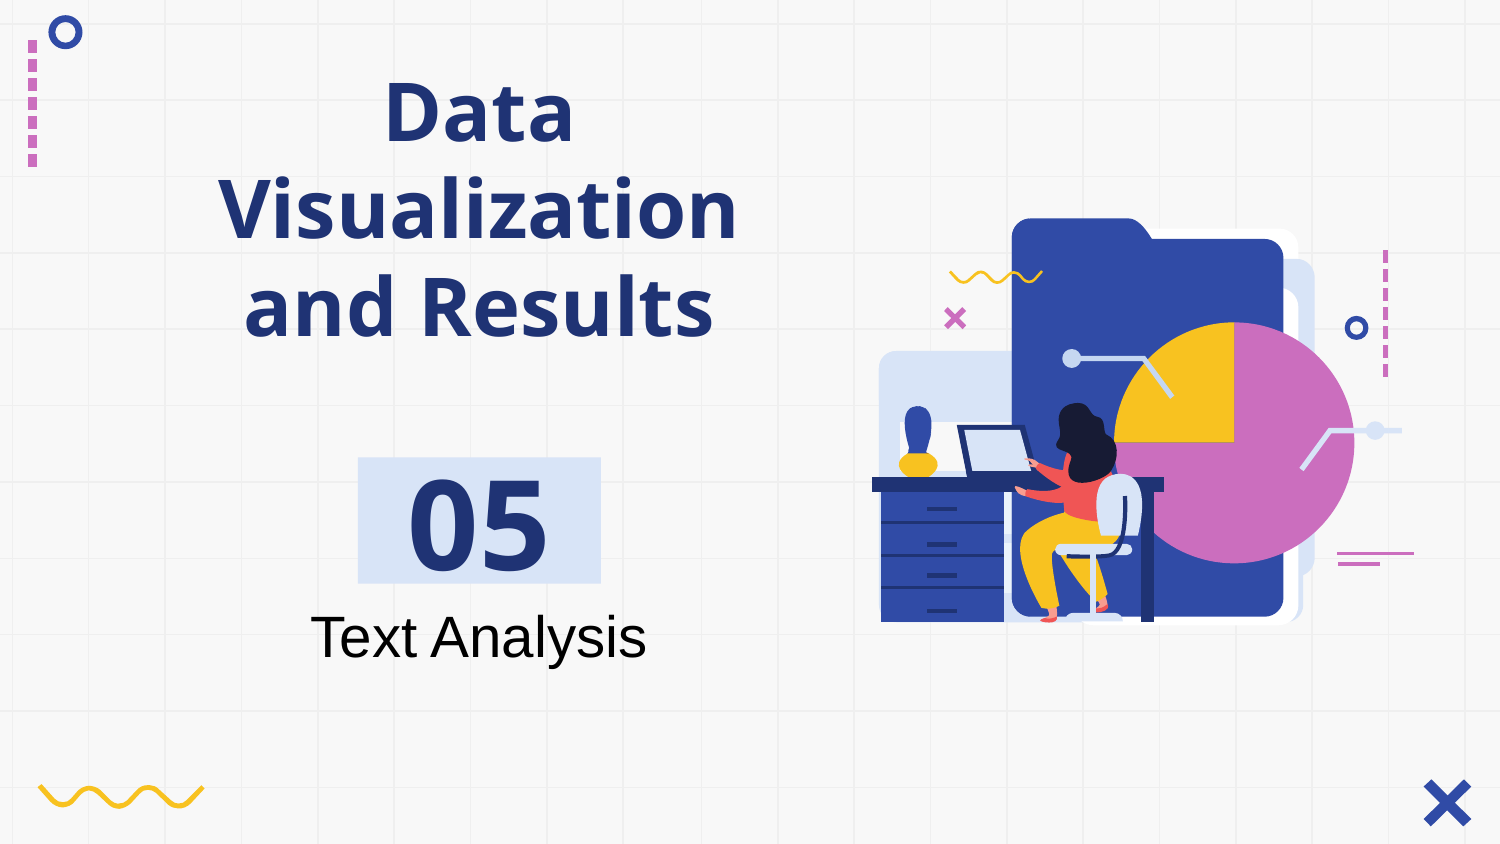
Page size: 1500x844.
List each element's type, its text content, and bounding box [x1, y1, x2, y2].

title 05 [357, 457, 601, 583]
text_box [871, 218, 1414, 626]
subtitle Text Analysis [148, 583, 811, 646]
title Data Visualization and Results [148, 158, 811, 368]
